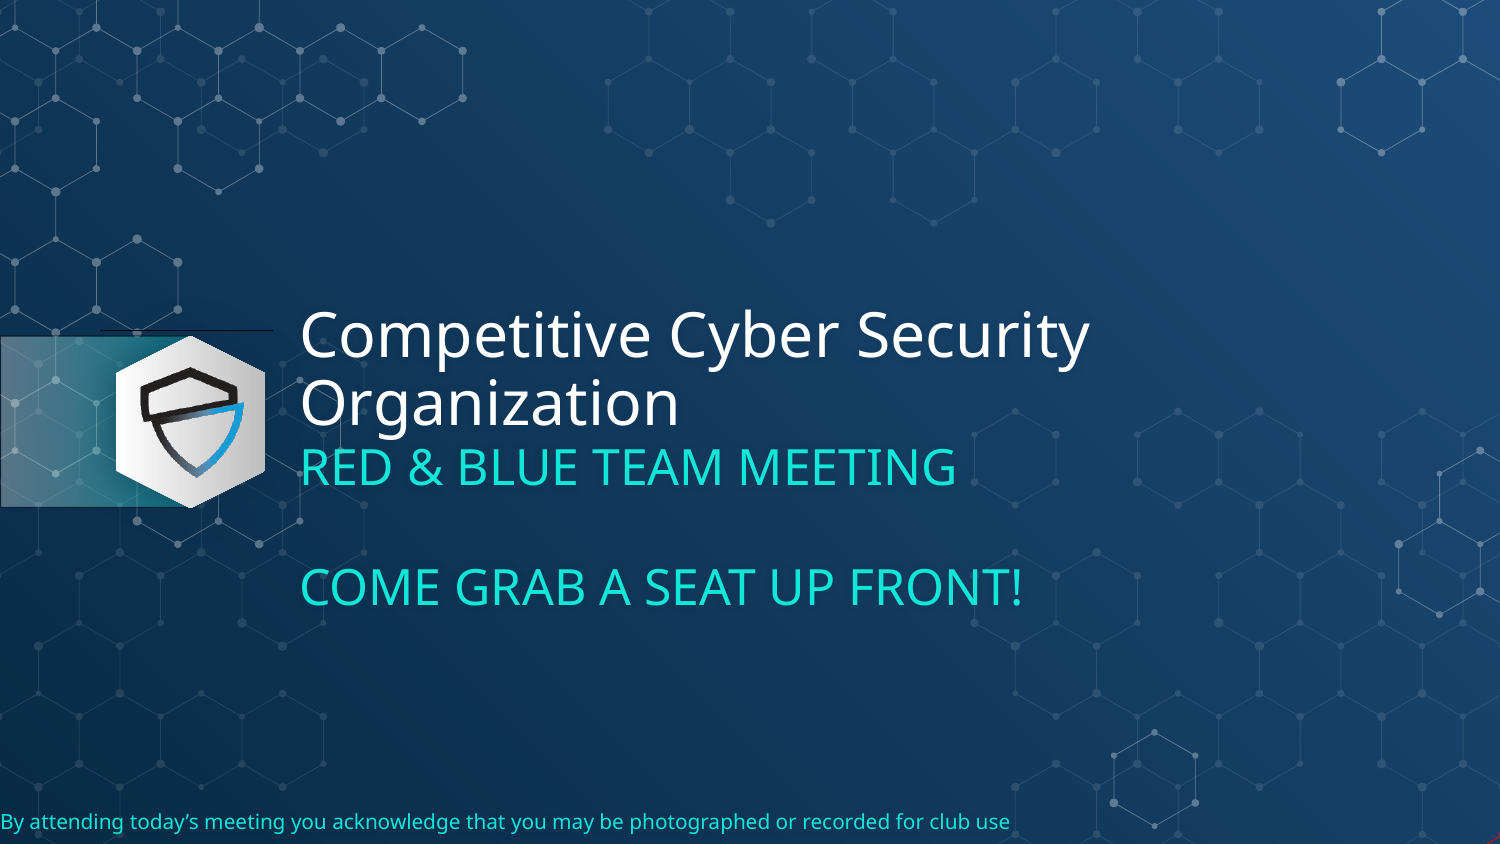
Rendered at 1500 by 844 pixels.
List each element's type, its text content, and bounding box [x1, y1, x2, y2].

subtitle RED & BLUE TEAM MEETING COME GRAB A SEAT UP FRONT! [299, 435, 1388, 499]
subtitle By attending today’s meeting you acknowledge that you may be photographed or recorded for club use [0, 808, 1089, 844]
picture [100, 330, 273, 514]
title Competitive Cyber Security Organization [299, 338, 1388, 432]
